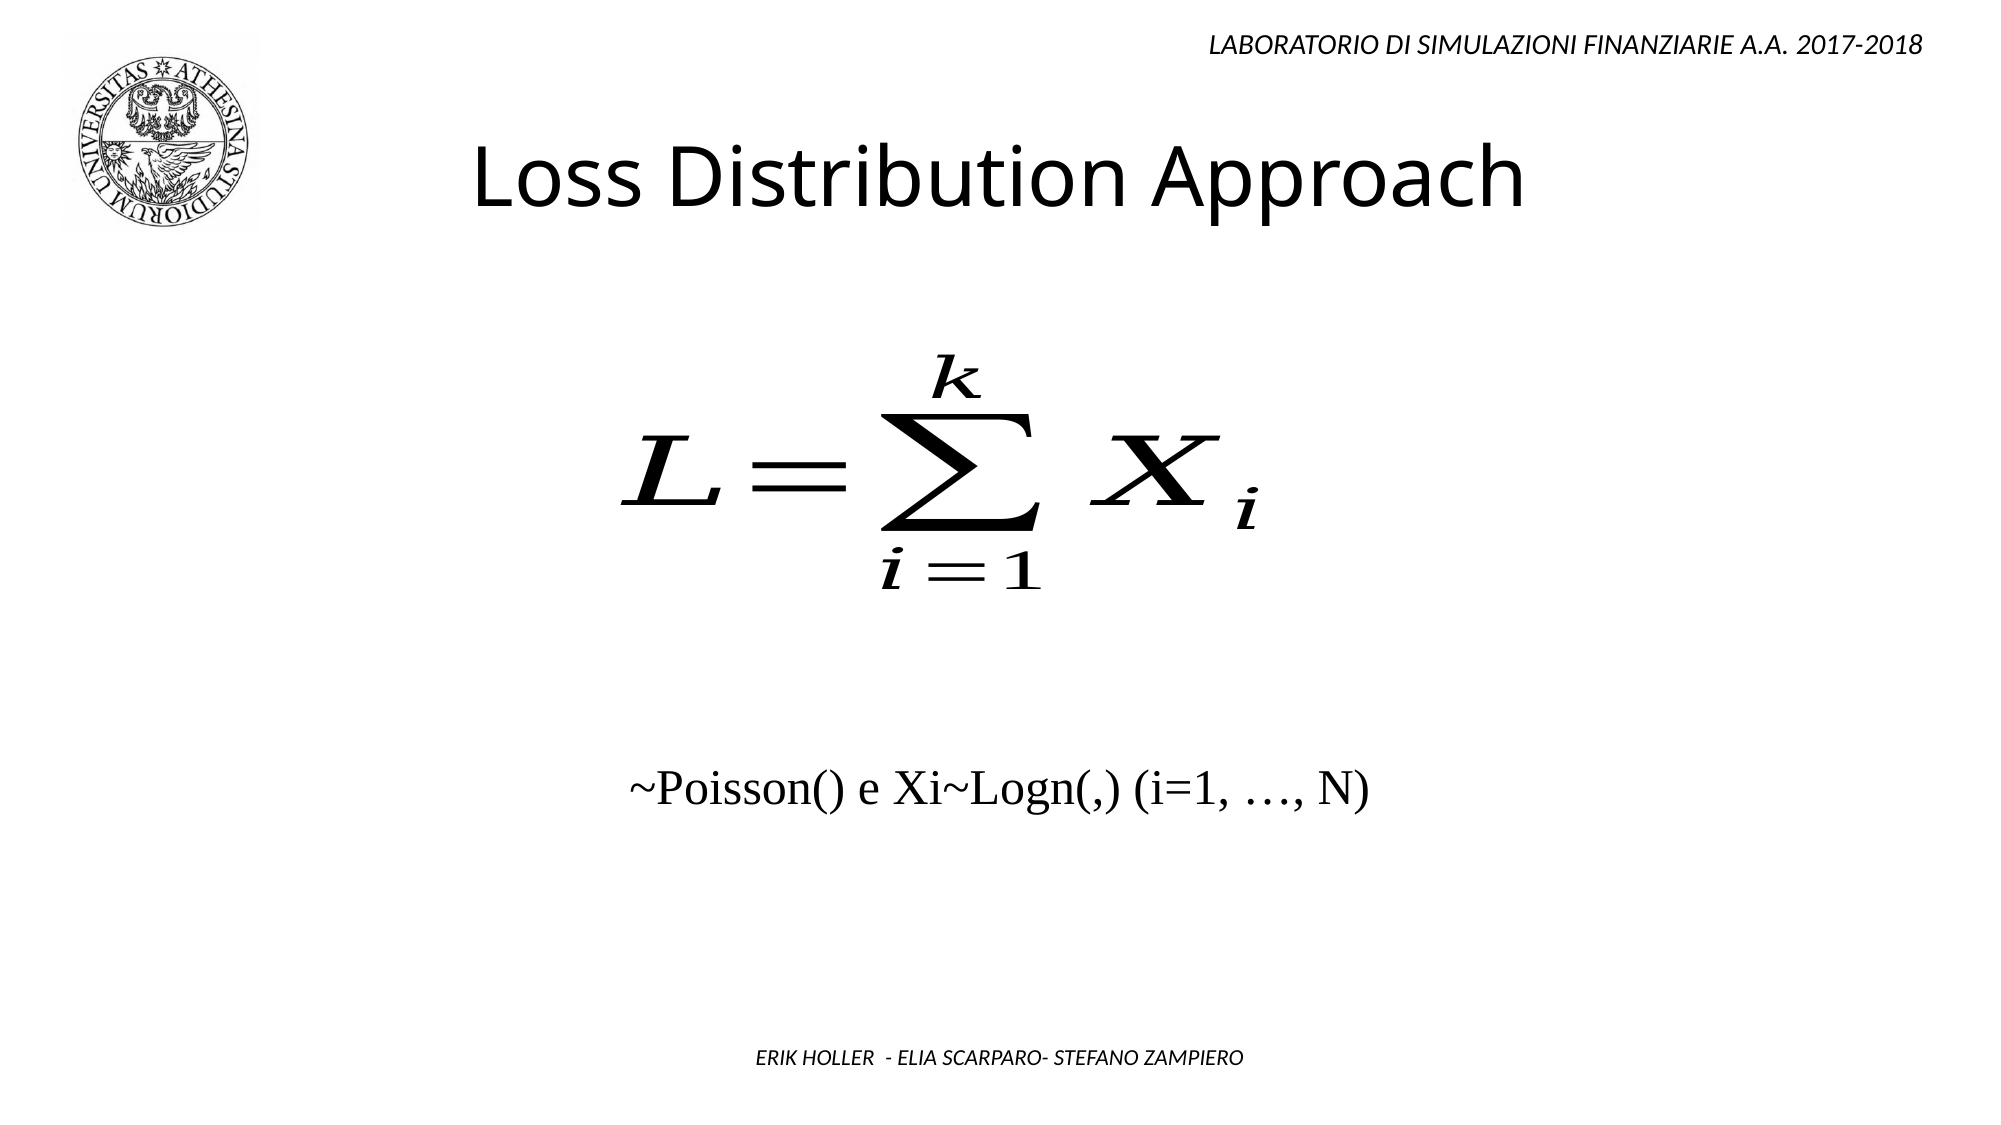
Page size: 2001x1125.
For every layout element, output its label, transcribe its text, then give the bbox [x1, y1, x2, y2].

picture [61, 31, 260, 233]
text_box LABORATORIO DI SIMULAZIONI FINANZIARIE A.A. 2017-2018 [1194, 18, 1939, 68]
text_box Loss Distribution Approach [137, 15, 1863, 233]
text_box ERIK HOLLER - ELIA SCARPARO- STEFANO ZAMPIERO [192, 1034, 1808, 1077]
